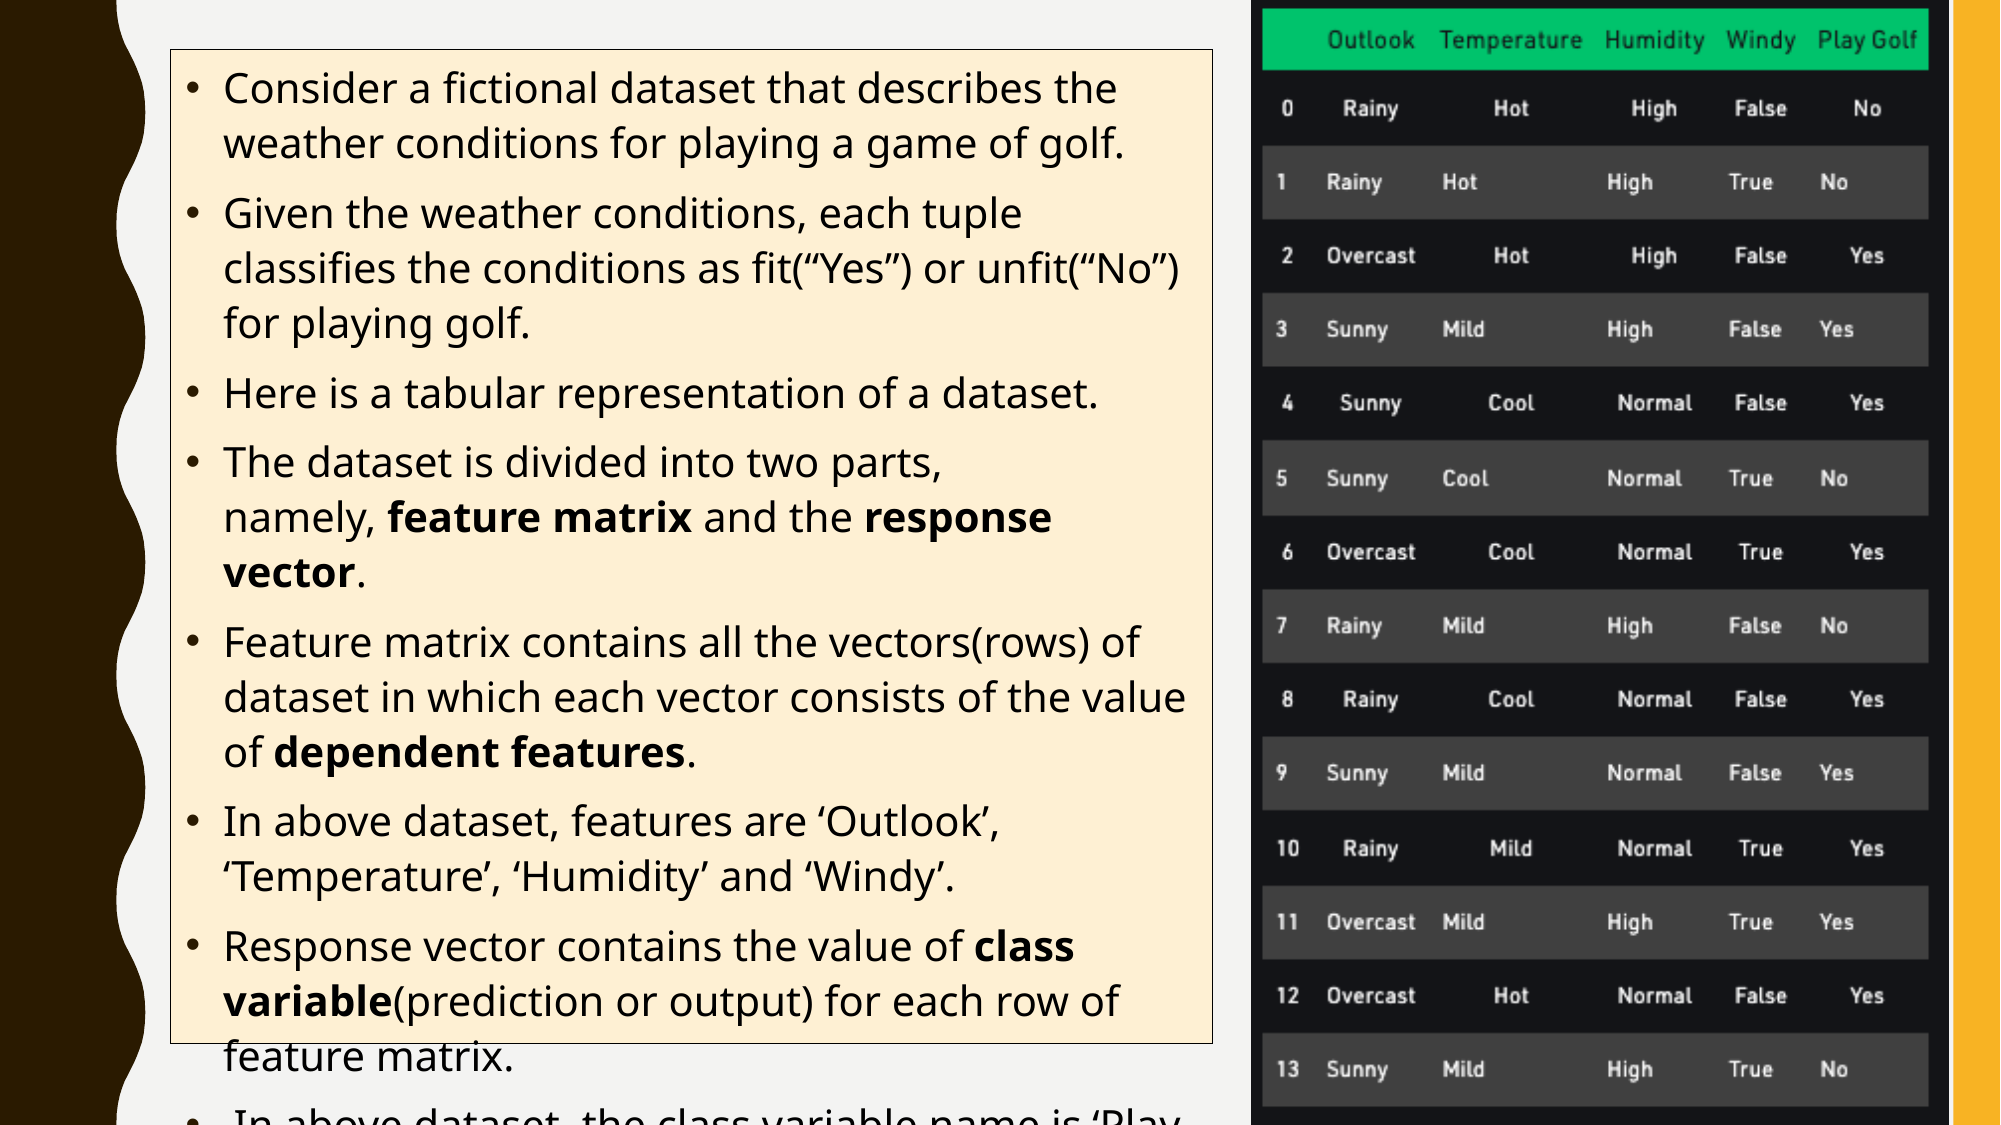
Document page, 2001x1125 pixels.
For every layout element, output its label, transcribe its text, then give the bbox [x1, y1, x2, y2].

list Consider a fictional dataset that describes the weather conditions for playing a game of golf. Given the weather conditions, each tuple classifies the conditions as fit(“Yes”) or unfit(“No”) for playing golf. Here is a tabular representation of a dataset. The dataset is divided into two parts, namely, feature matrix and the response vector. Feature matrix contains all the vectors(rows) of dataset in which each vector consists of the value of dependent features. In above dataset, features are ‘Outlook’, ‘Temperature’, ‘Humidity’ and ‘Windy’. Response vector contains the value of class variable(prediction or output) for each row of feature matrix. In above dataset, the class variable name is ‘Play golf’. [170, 49, 1213, 1044]
picture [1251, 0, 1949, 1125]
